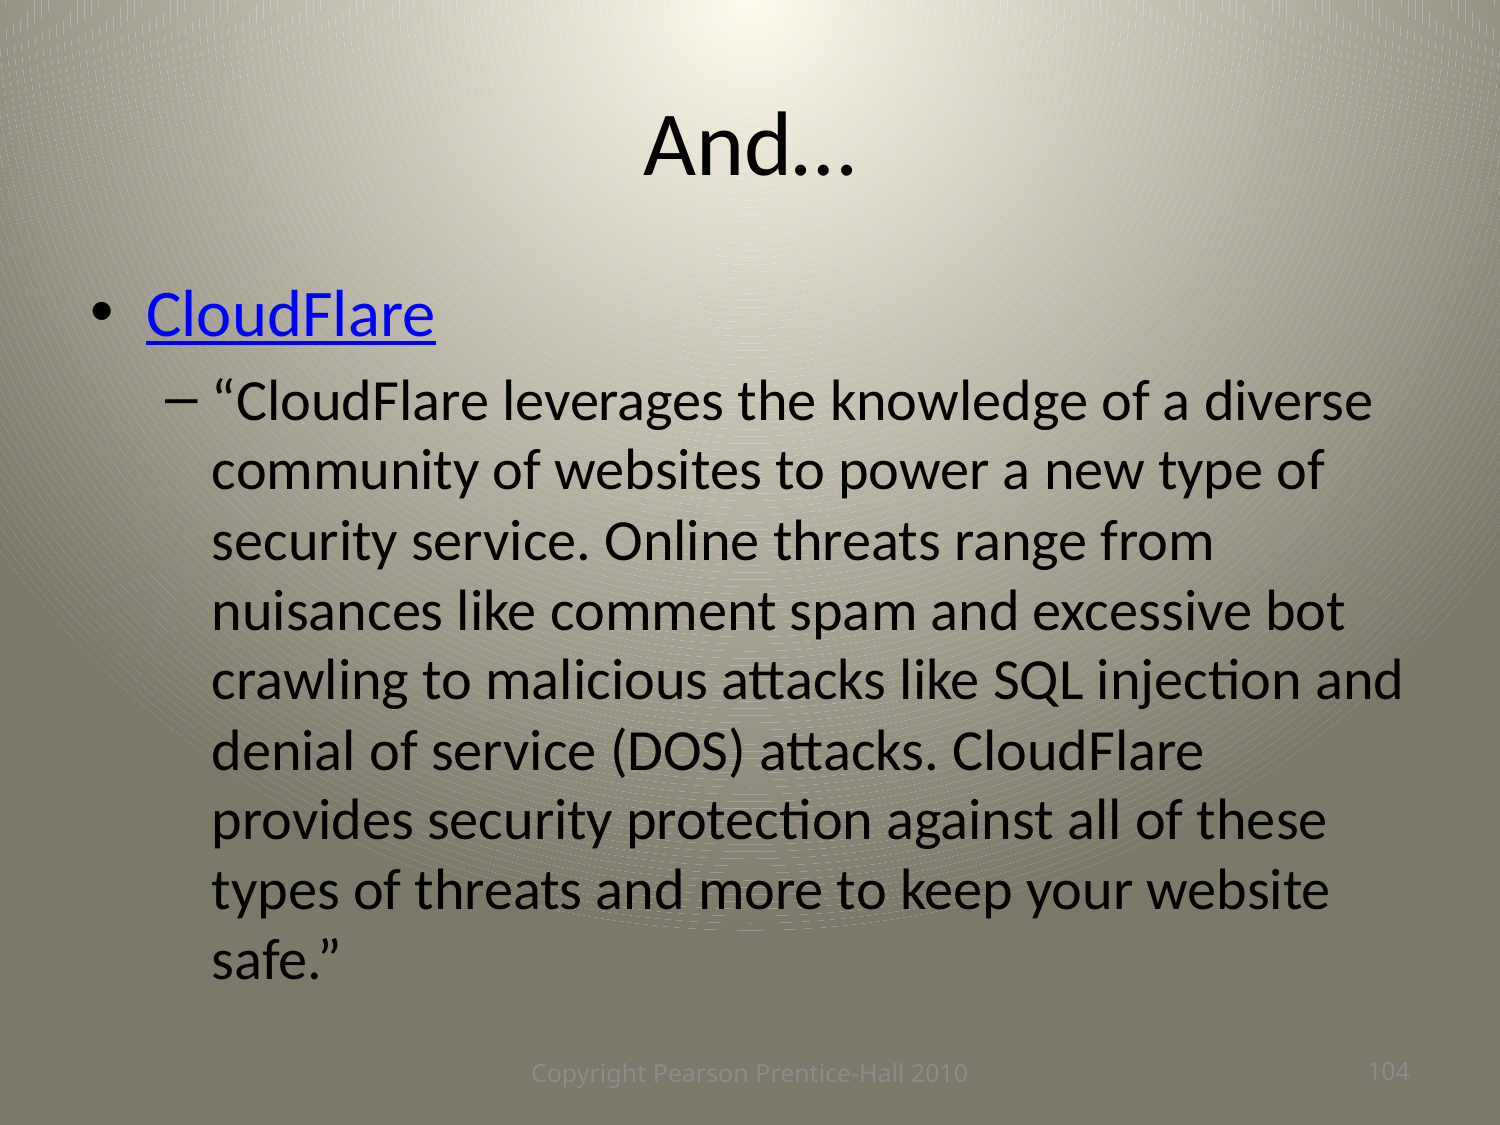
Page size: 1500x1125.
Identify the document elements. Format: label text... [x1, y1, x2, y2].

footer Copyright Pearson Prentice-Hall 2010 [512, 1042, 988, 1103]
slide_number 104 [1074, 1042, 1425, 1103]
title And… [75, 45, 1425, 233]
list CloudFlare “CloudFlare leverages the knowledge of a diverse community of websites to power a new type of security service. Online threats range from nuisances like comment spam and excessive bot crawling to malicious attacks like SQL injection and denial of service (DOS) attacks. CloudFlare provides security protection against all of these types of threats and more to keep your website safe.” [75, 262, 1425, 1005]
